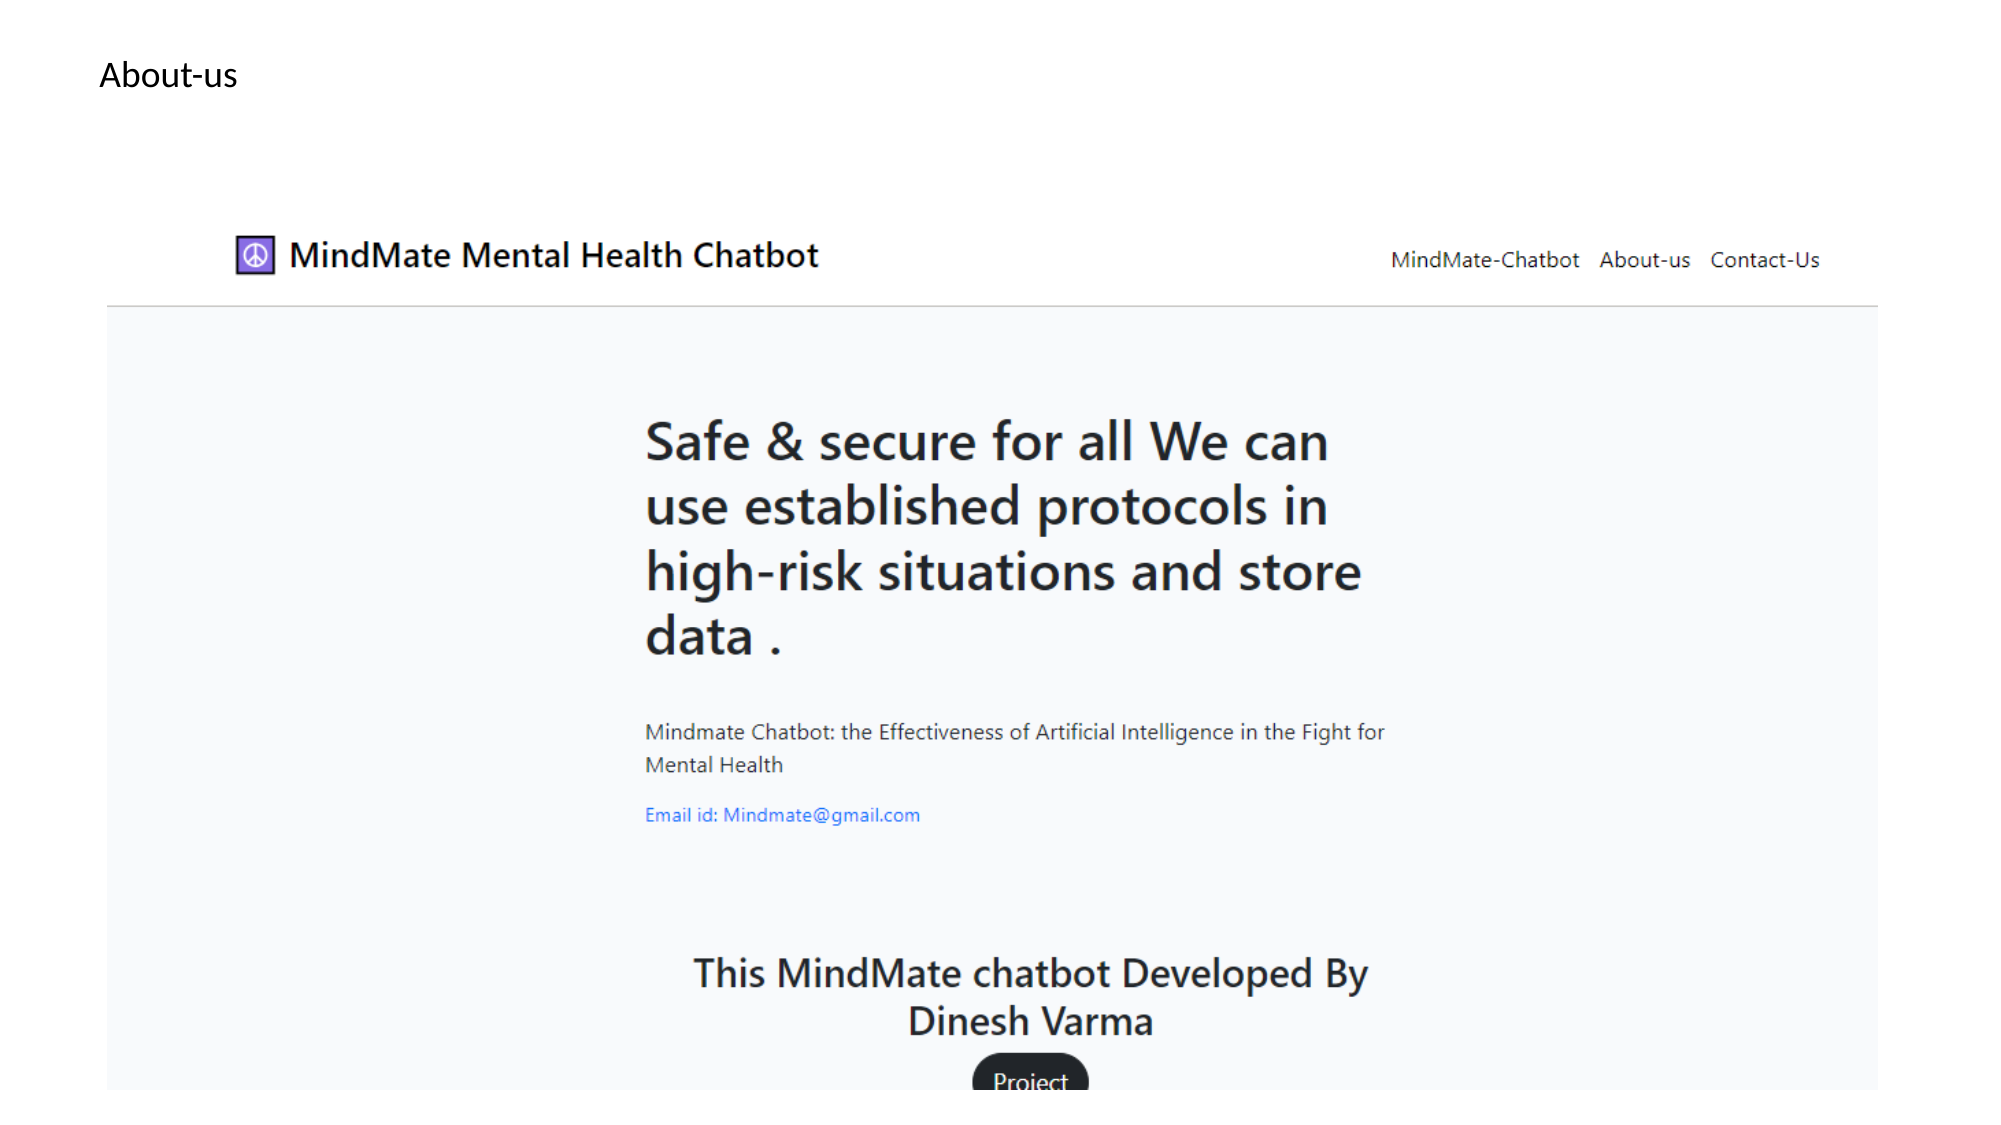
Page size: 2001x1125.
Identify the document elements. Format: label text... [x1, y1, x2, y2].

text_box About-us [84, 42, 507, 102]
picture [107, 214, 1878, 1091]
